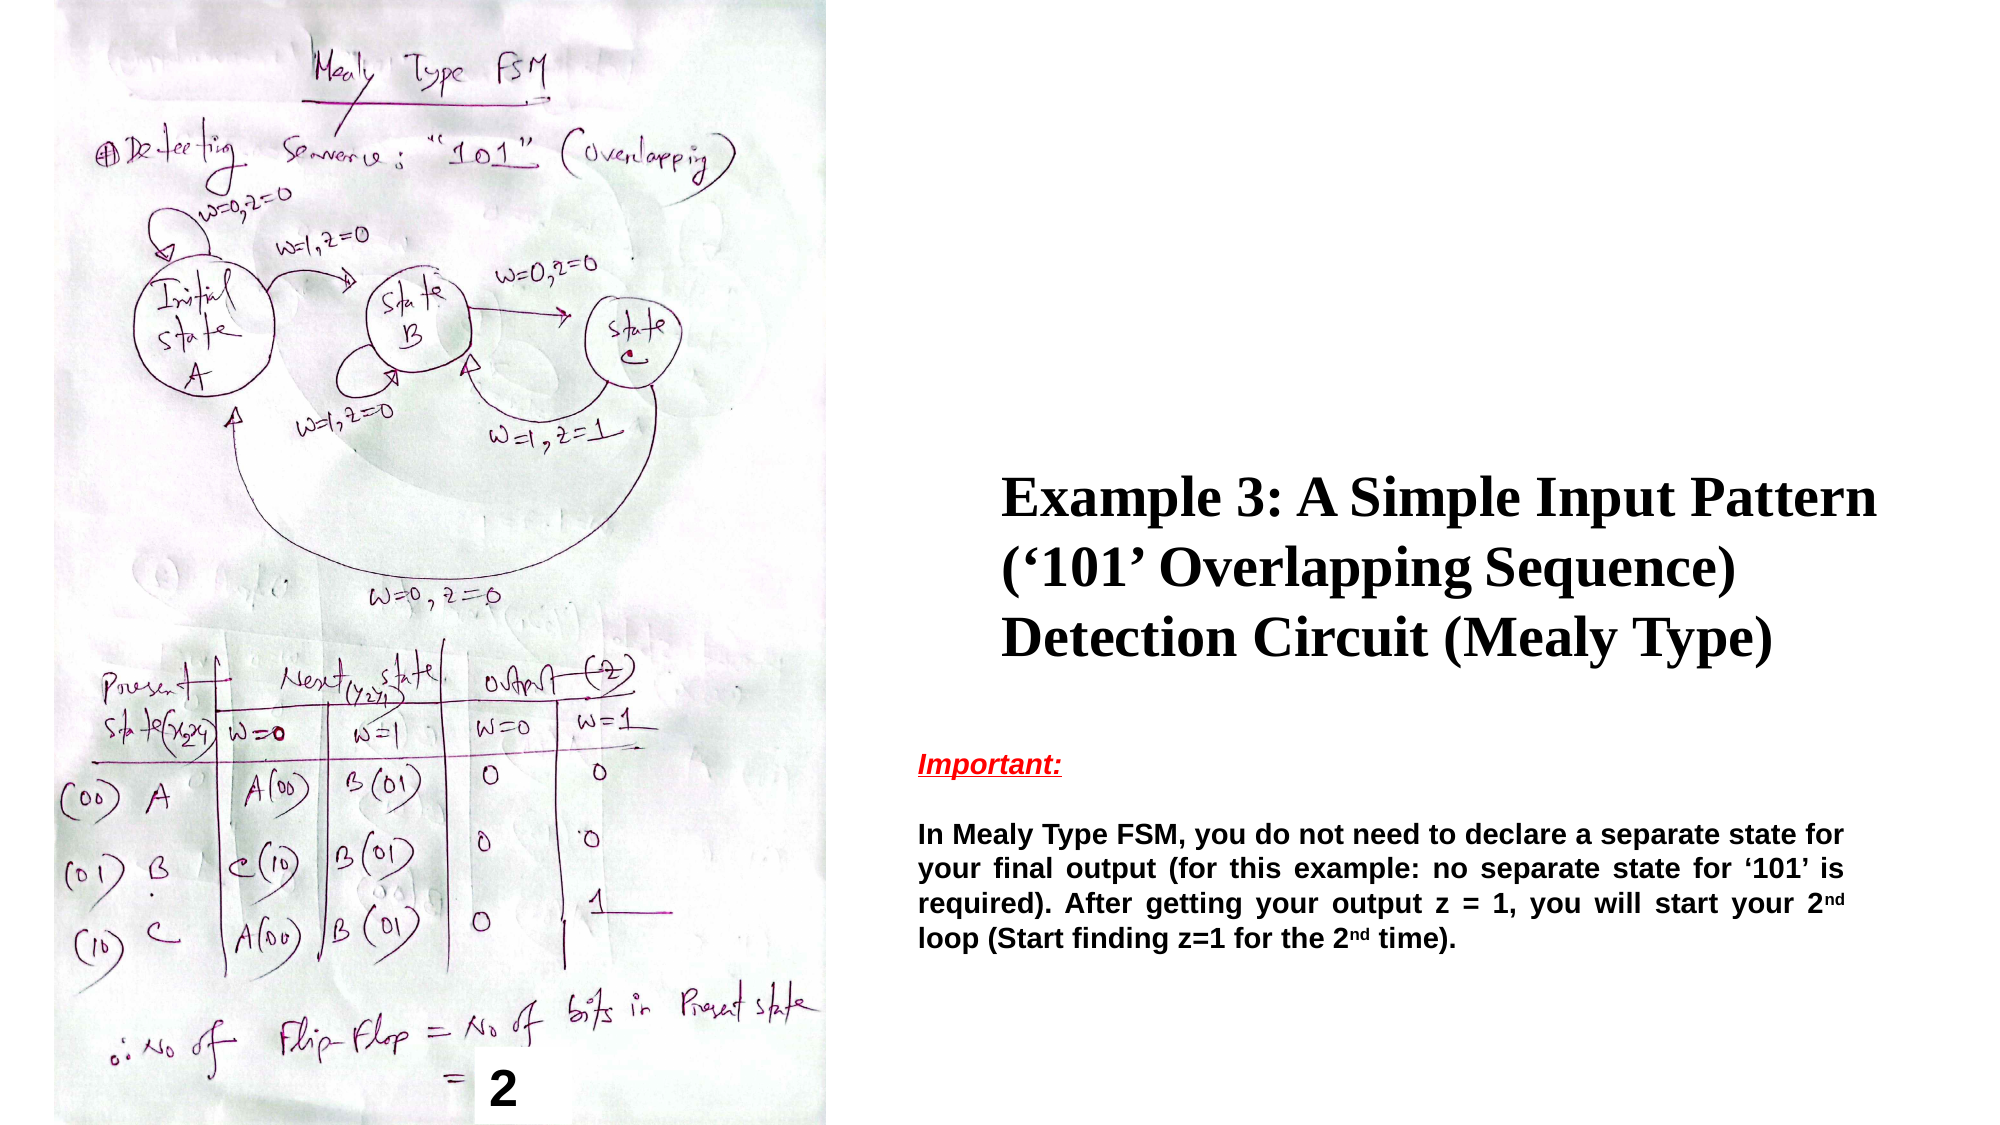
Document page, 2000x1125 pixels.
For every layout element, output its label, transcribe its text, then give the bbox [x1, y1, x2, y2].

picture [53, 0, 827, 1125]
text_box Example 3: A Simple Input Pattern (‘101’ Overlapping Sequence) Detection Circuit (Mealy Type) [999, 455, 1905, 668]
text_box Important: In Mealy Type FSM, you do not need to declare a separate state for your final output (for this example: no separate state for ‘101’ is required). After getting your output z = 1, you will start your 2nd loop (Start finding z=1 for the 2nd time). [903, 737, 1861, 963]
